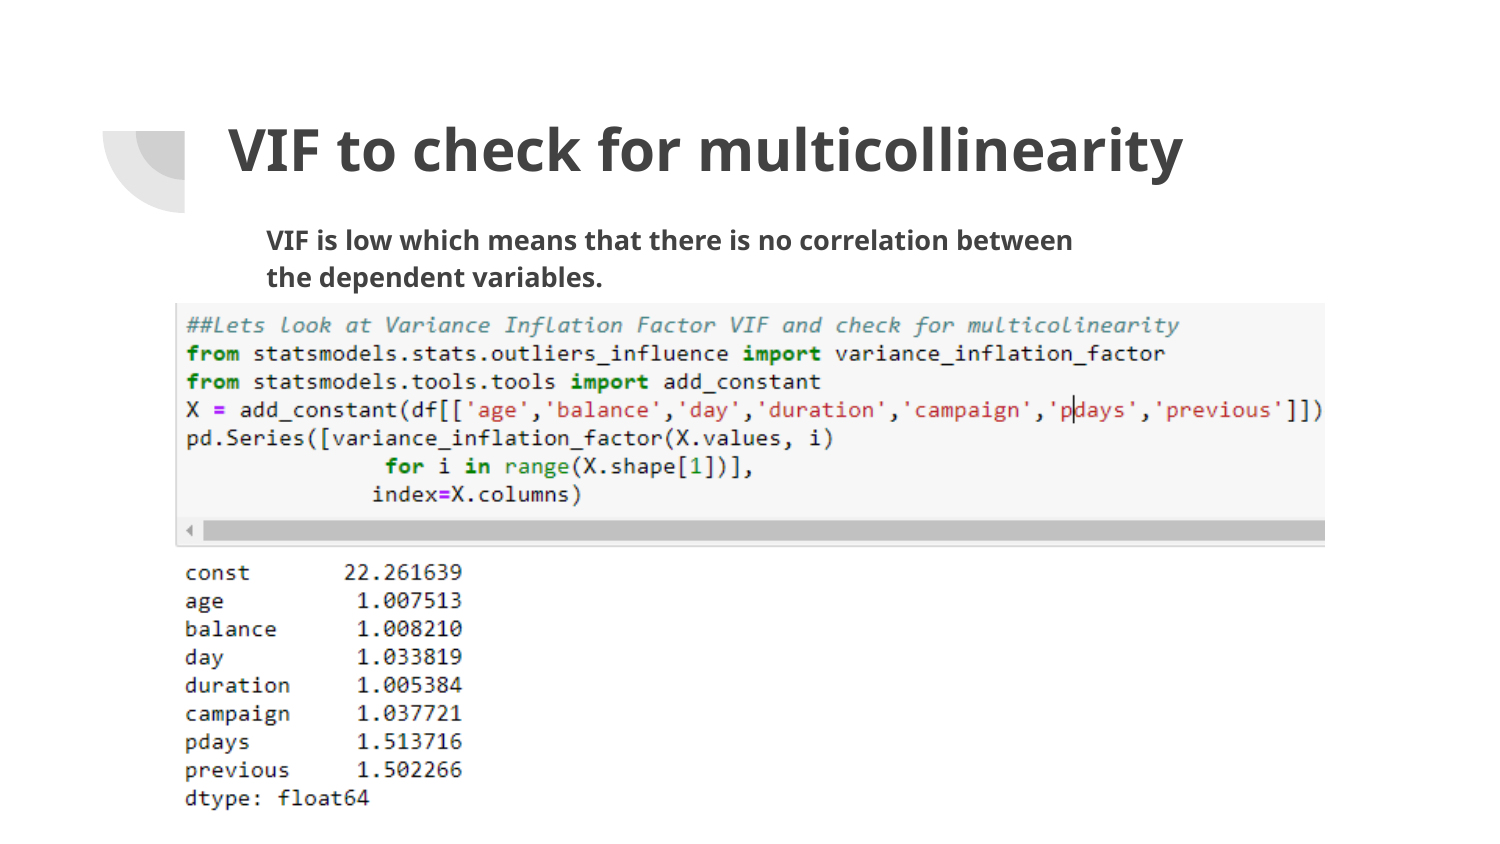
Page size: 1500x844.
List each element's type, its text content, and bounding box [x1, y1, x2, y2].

picture [174, 303, 1326, 815]
list VIF is low which means that there is no correlation between the dependent variables. [251, 203, 1122, 281]
title VIF to check for multicollinearity [213, 98, 1368, 263]
